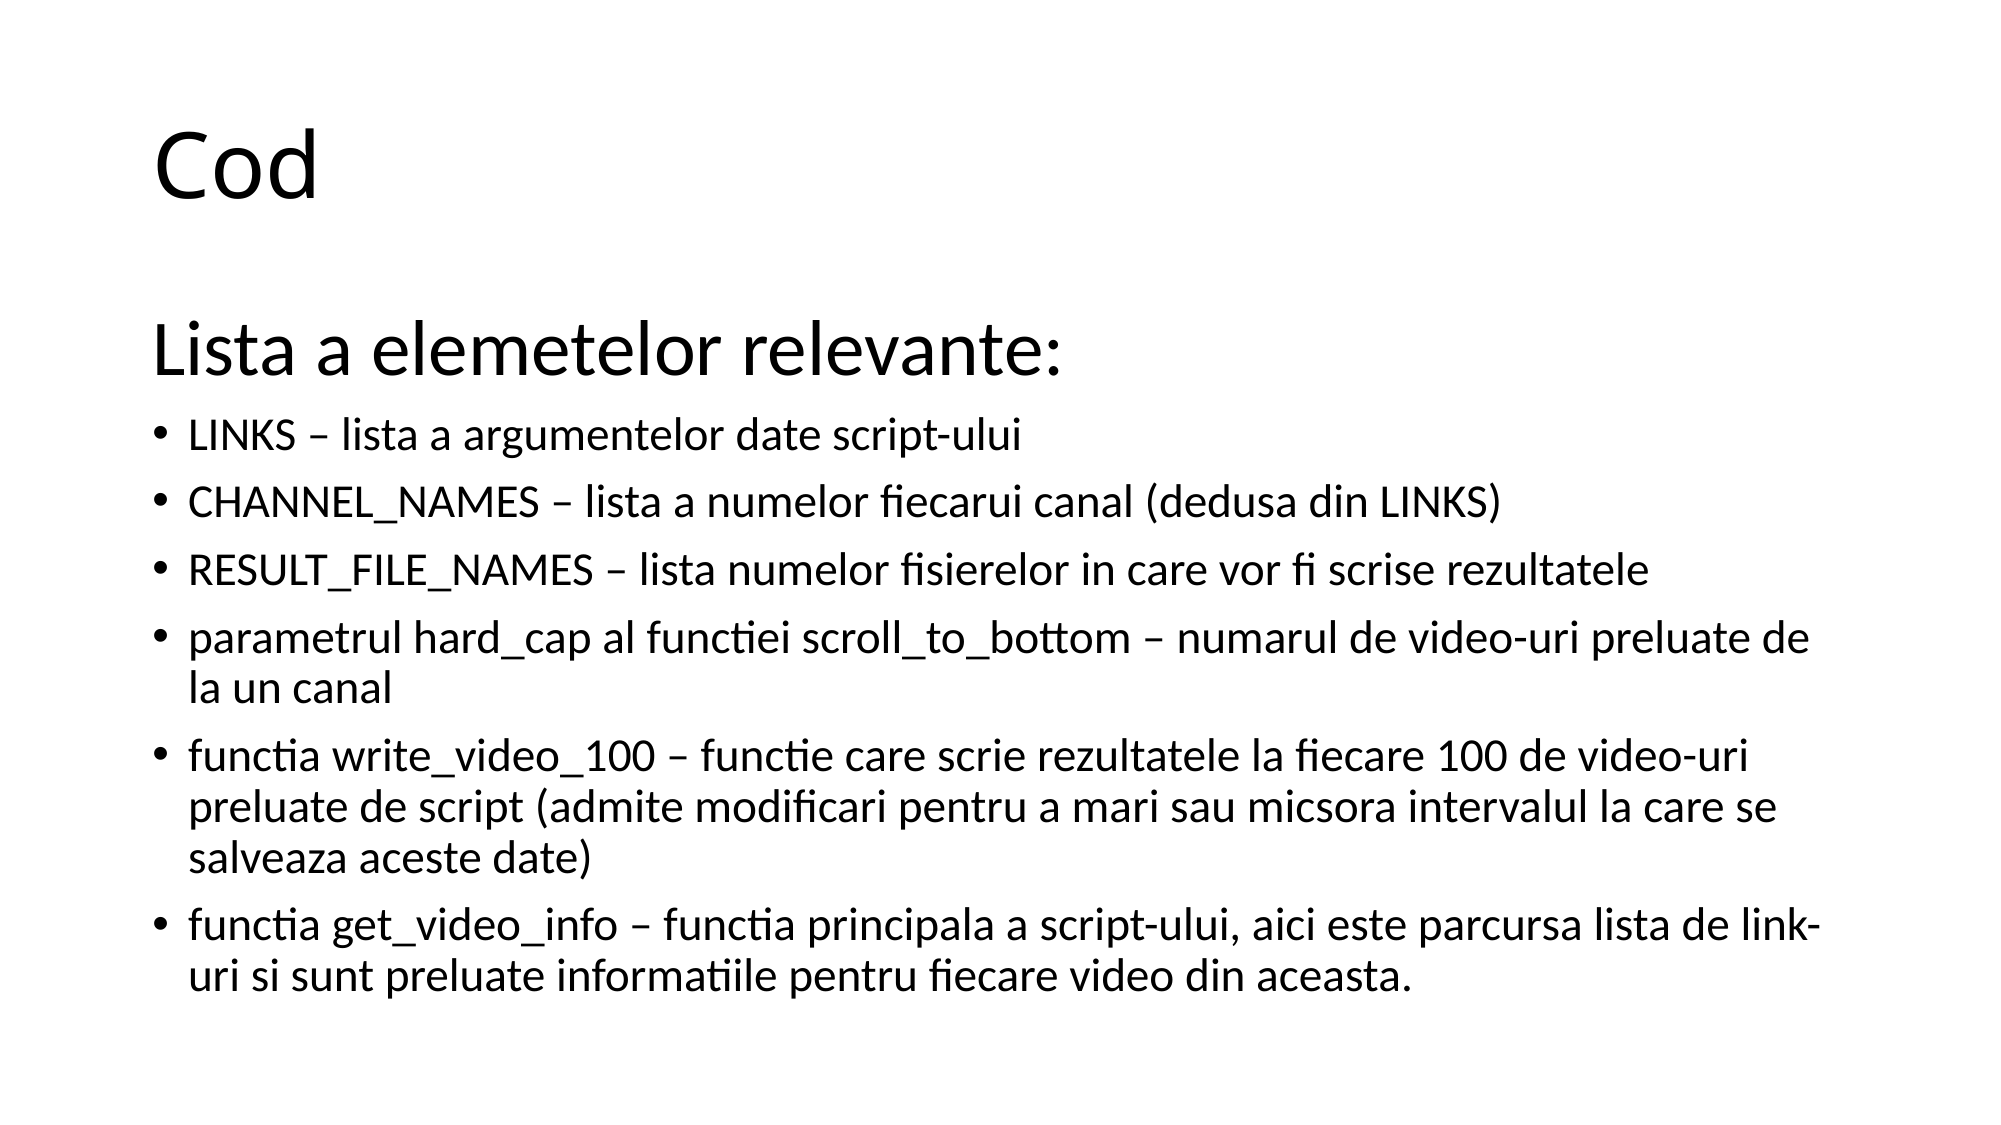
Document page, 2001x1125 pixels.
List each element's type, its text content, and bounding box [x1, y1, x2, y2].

list Lista a elemetelor relevante: LINKS – lista a argumentelor date script-ului CHANNEL_NAMES – lista a numelor fiecarui canal (dedusa din LINKS) RESULT_FILE_NAMES – lista numelor fisierelor in care vor fi scrise rezultatele parametrul hard_cap al functiei scroll_to_bottom – numarul de video-uri preluate de la un canal functia write_video_100 – functie care scrie rezultatele la fiecare 100 de video-uri preluate de script (admite modificari pentru a mari sau micsora intervalul la care se salveaza aceste date) functia get_video_info – functia principala a script-ului, aici este parcursa lista de link-uri si sunt preluate informatiile pentru fiecare video din aceasta. [137, 299, 1863, 1014]
title Cod [137, 59, 1863, 278]
